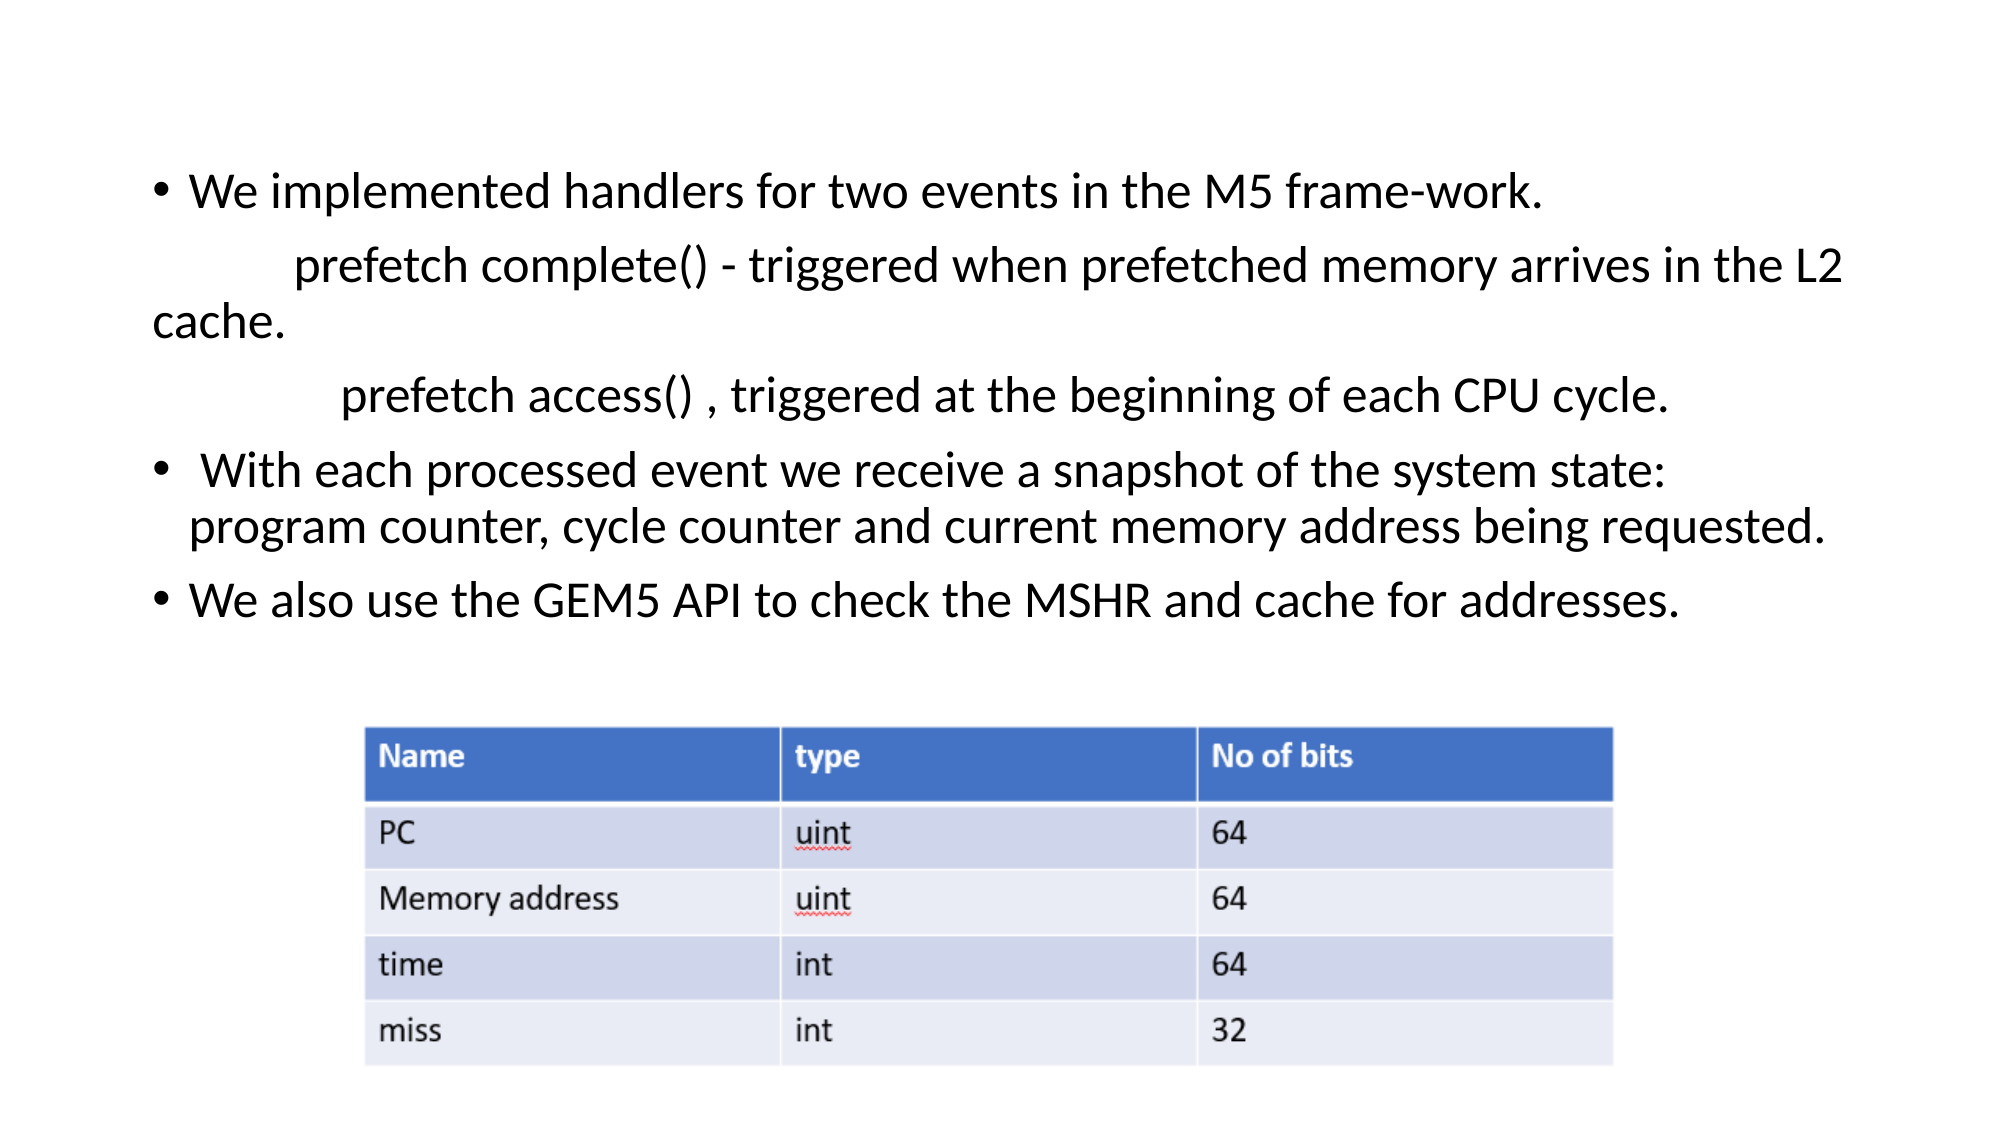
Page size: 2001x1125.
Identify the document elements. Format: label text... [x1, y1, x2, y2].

list We implemented handlers for two events in the M5 frame-work. prefetch complete() - triggered when prefetched memory arrives in the L2 cache. prefetch access() , triggered at the beginning of each CPU cycle. With each processed event we receive a snapshot of the system state: program counter, cycle counter and current memory address being requested. We also use the GEM5 API to check the MSHR and cache for addresses. [137, 156, 1863, 870]
picture [318, 711, 1641, 1087]
